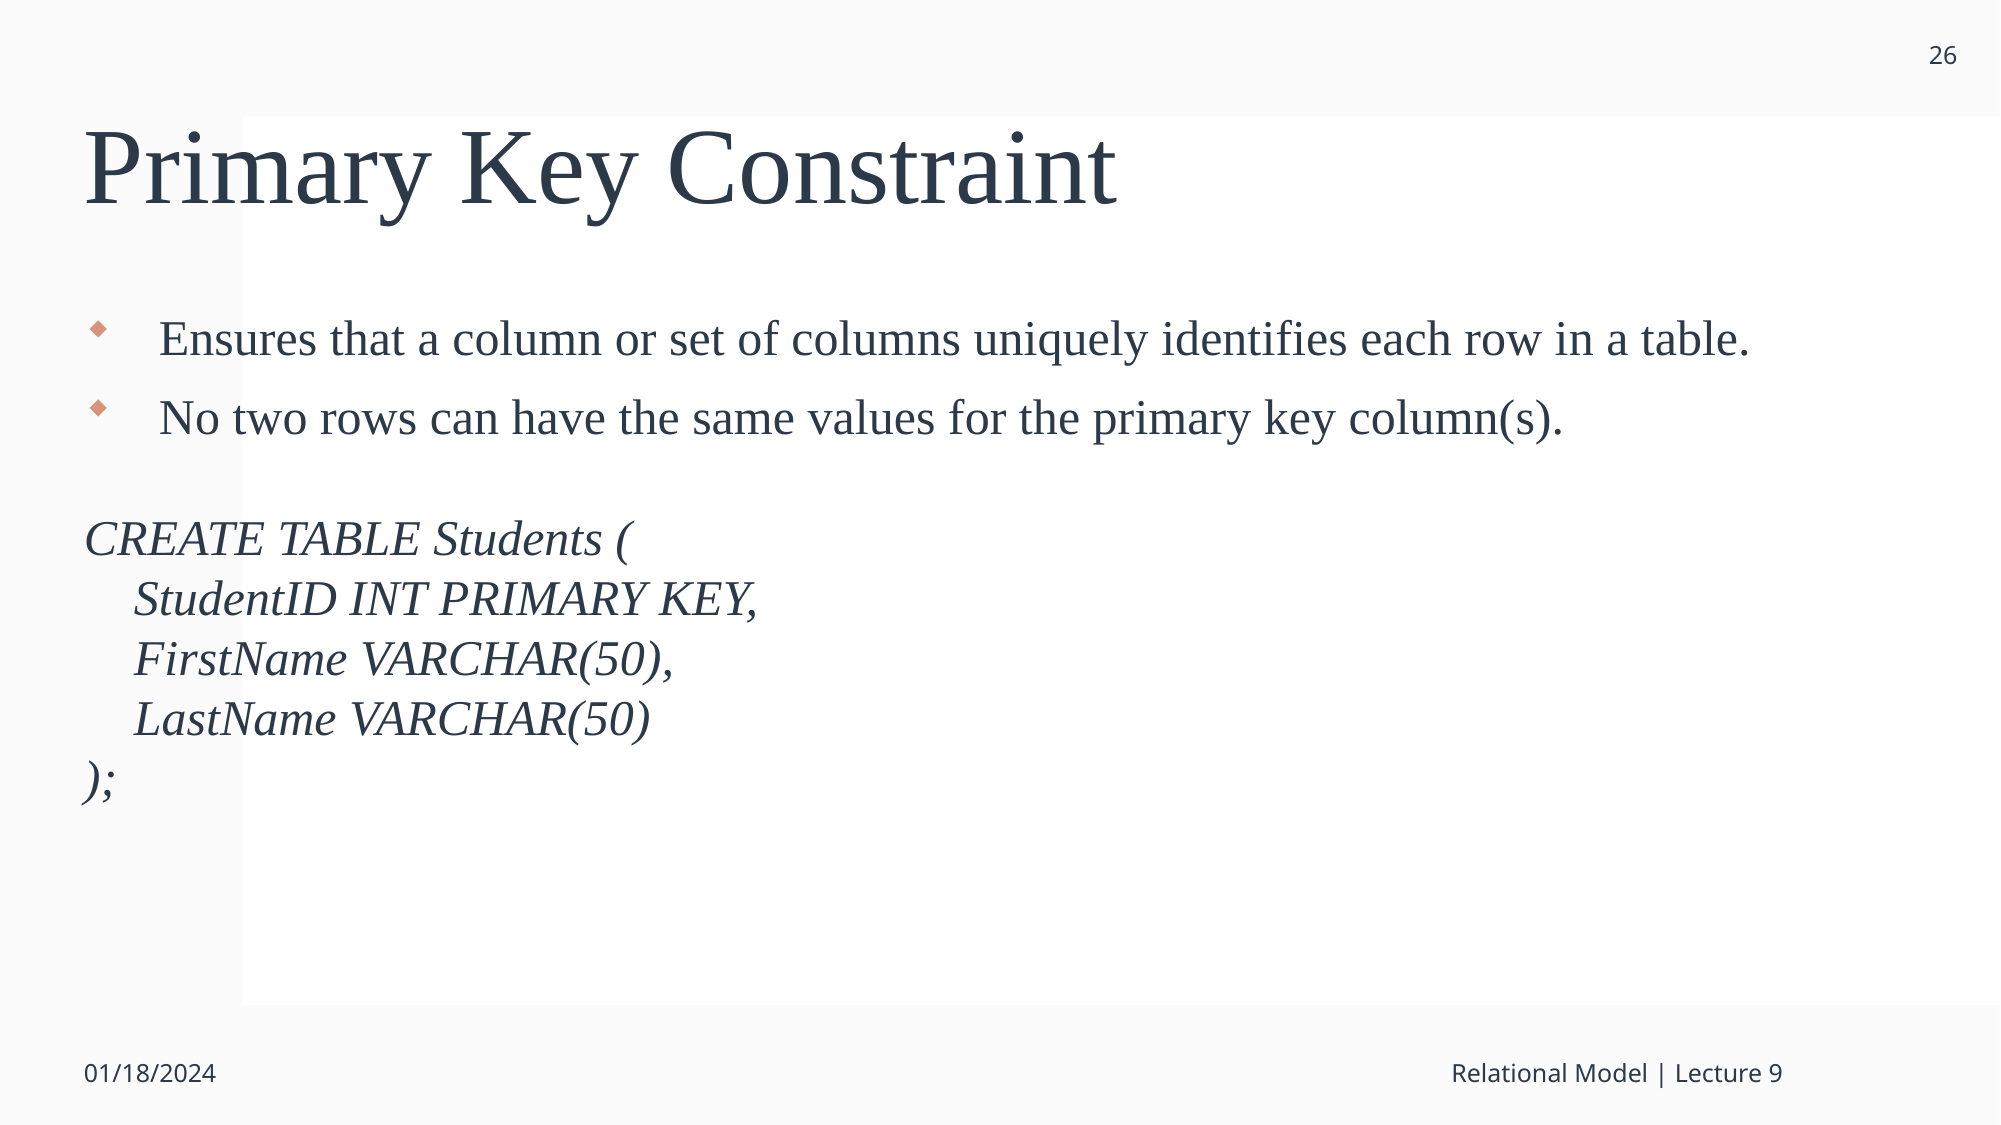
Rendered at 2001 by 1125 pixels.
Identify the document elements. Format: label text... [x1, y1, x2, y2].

title Primary Key Constraint [68, 59, 1799, 278]
footer Relational Model | Lecture 9 [618, 1020, 1799, 1125]
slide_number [68, 1020, 519, 1125]
slide_number 26 [1886, 0, 2000, 113]
list Ensures that a column or set of columns uniquely identifies each row in a table. No two rows can have the same values for the primary key column(s). CREATE TABLE Students ( StudentID INT PRIMARY KEY, FirstName VARCHAR(50), LastName VARCHAR(50) ); [68, 299, 1799, 990]
